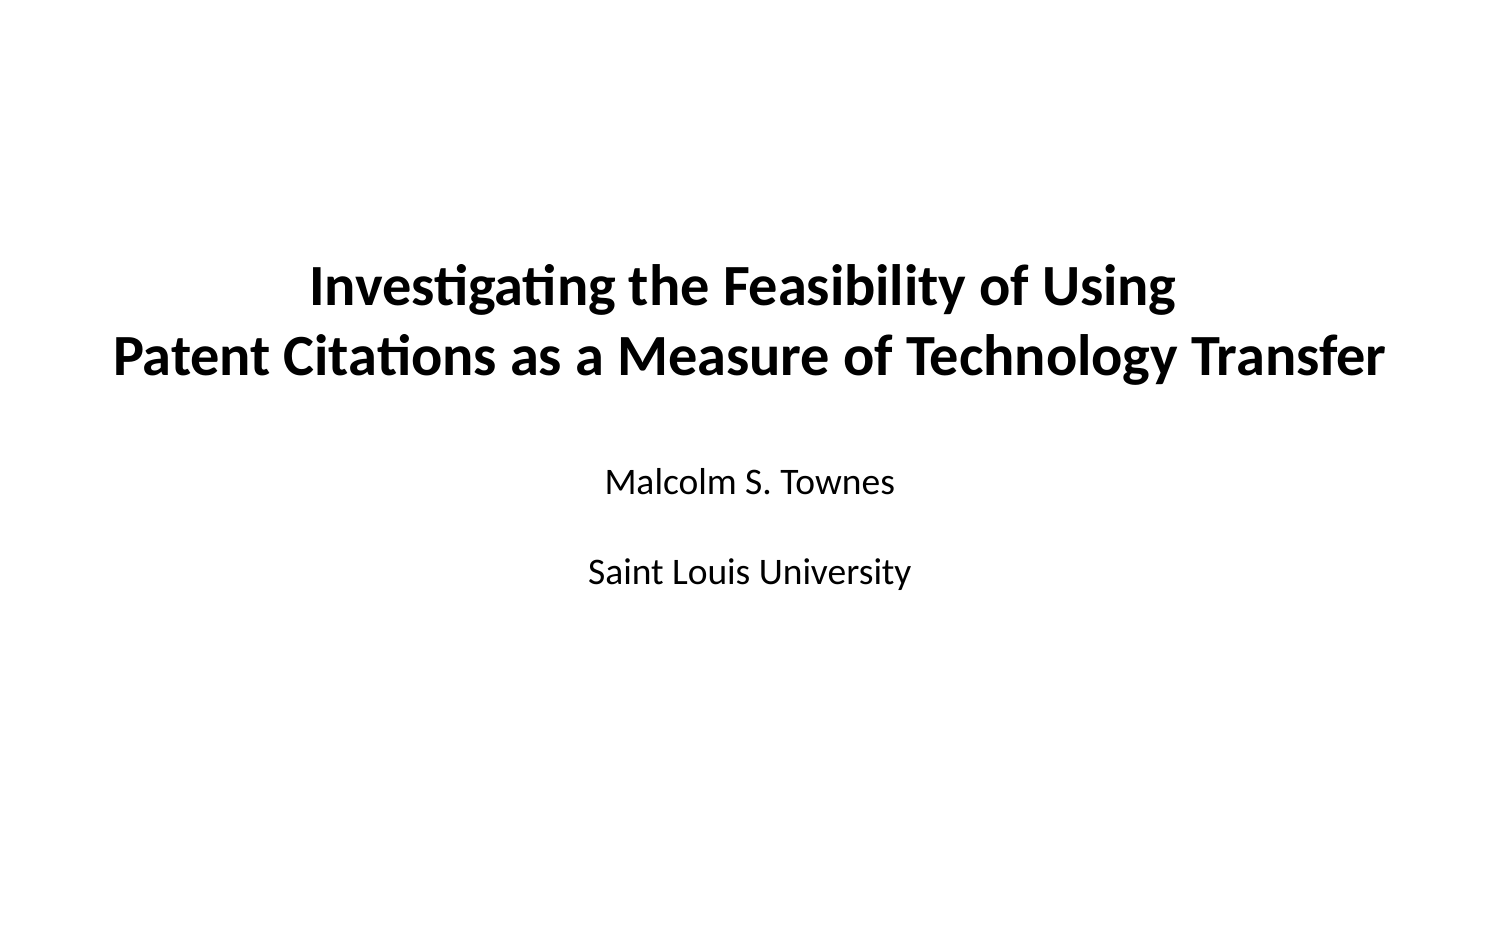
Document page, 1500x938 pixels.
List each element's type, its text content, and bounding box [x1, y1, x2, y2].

text_box Investigating the Feasibility of Using Patent Citations as a Measure of Technology Transfer [0, 239, 1500, 395]
text_box Malcolm S. Townes Saint Louis University [0, 449, 1500, 600]
